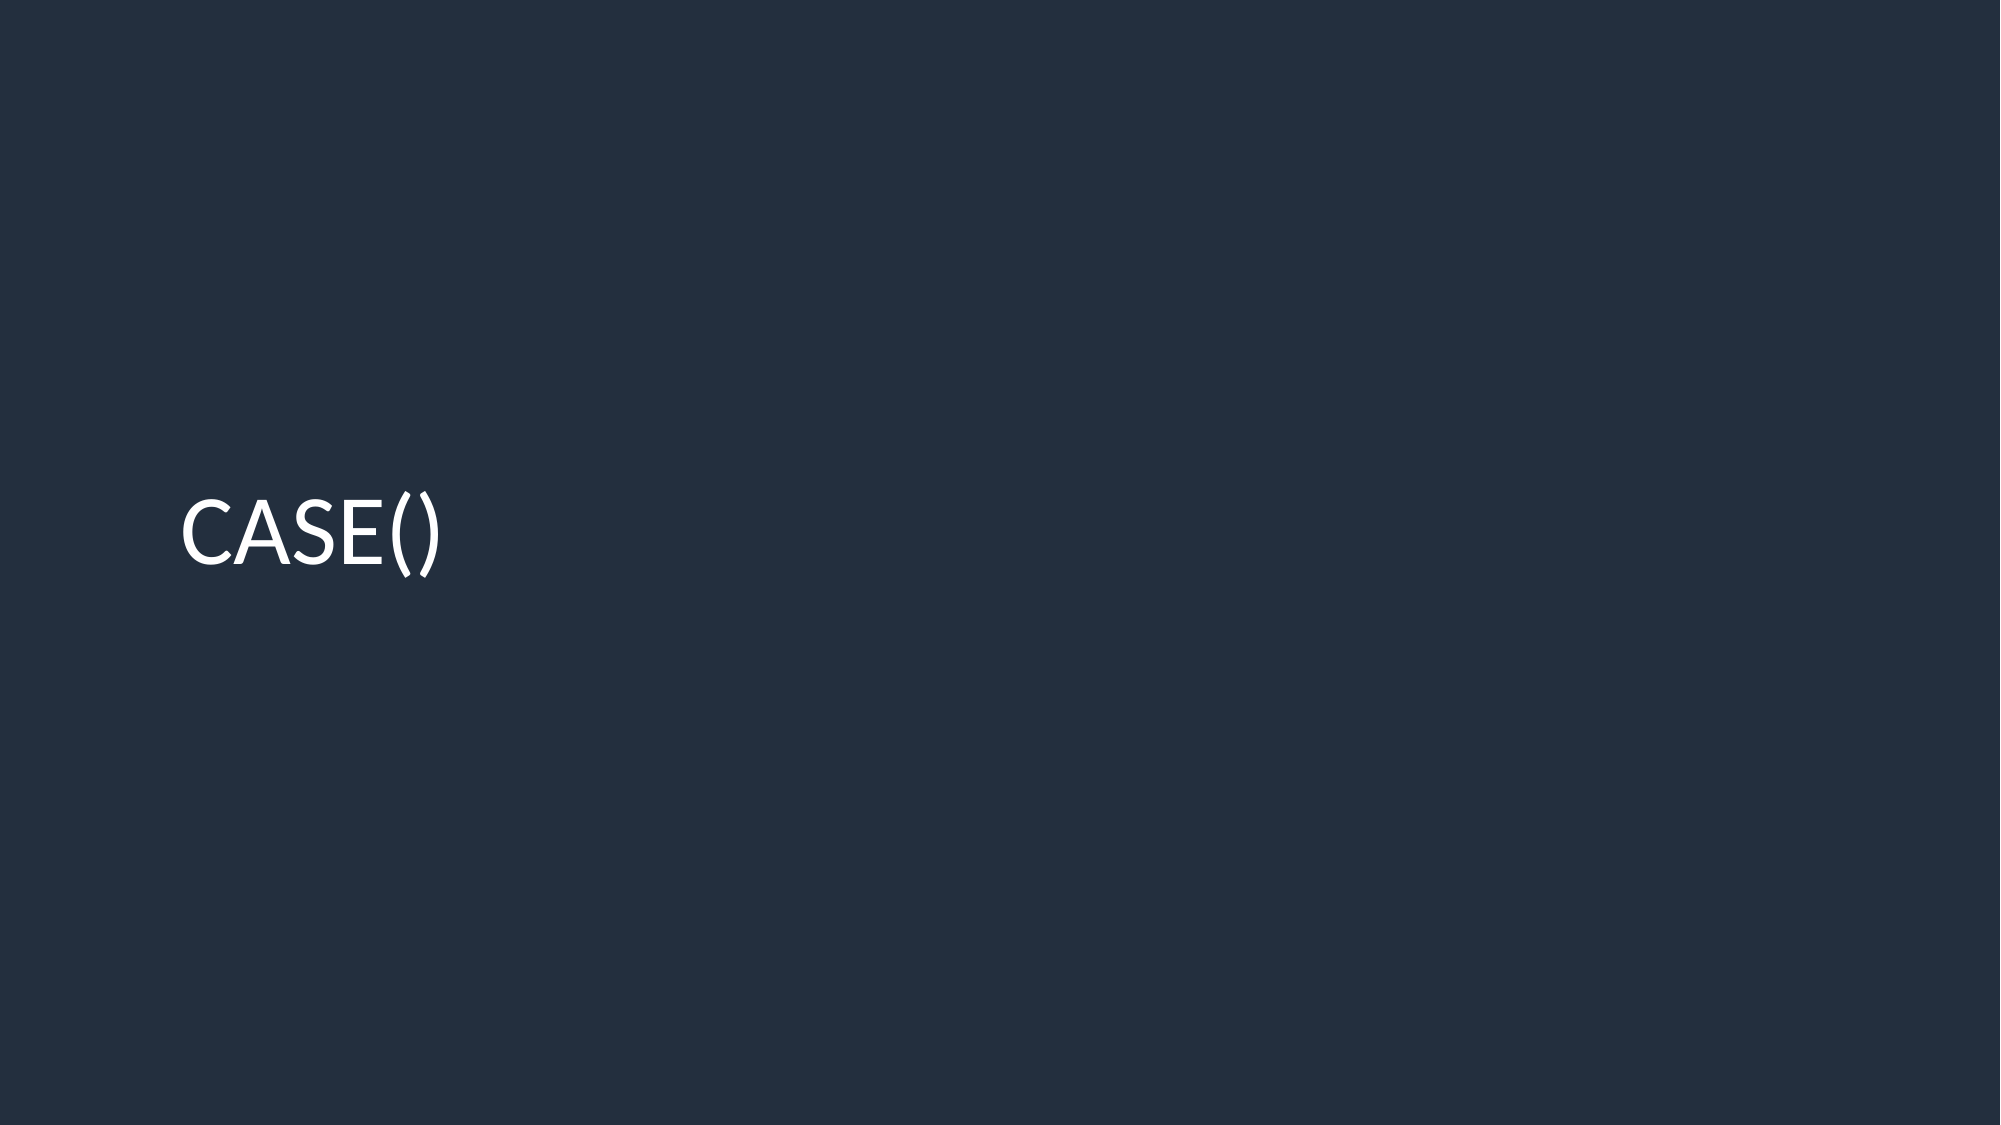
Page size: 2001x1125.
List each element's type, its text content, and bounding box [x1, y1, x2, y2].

text_box CASE() [165, 457, 1835, 593]
text_box [0, 0, 2000, 1125]
